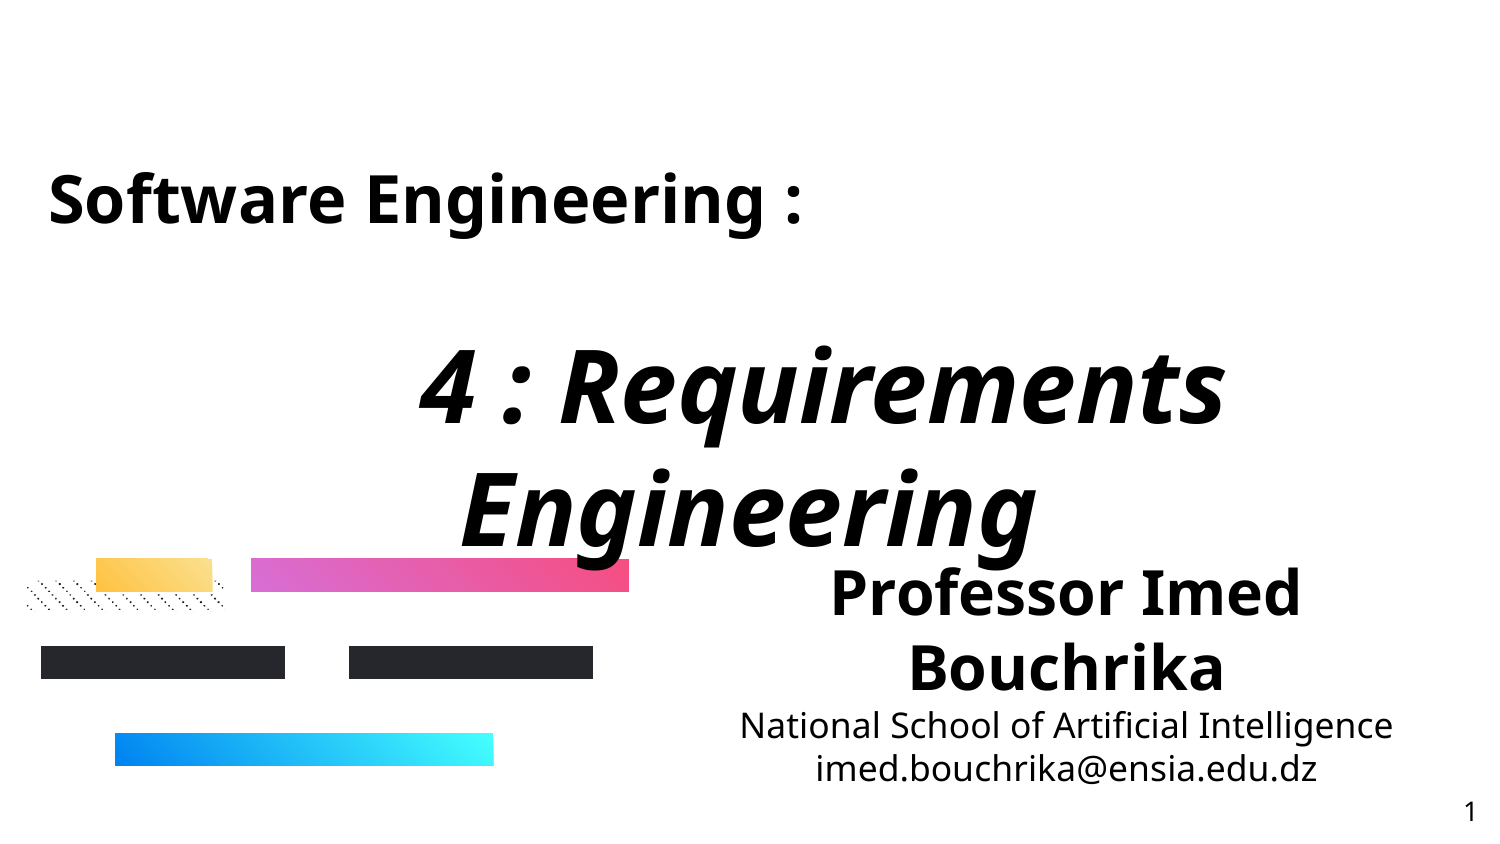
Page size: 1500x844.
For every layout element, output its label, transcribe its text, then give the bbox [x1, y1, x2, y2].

slide_number ‹#› [1403, 779, 1494, 844]
title Professor Imed Bouchrika National School of Artificial Intelligence imed.bouchrika@ensia.edu.dz [655, 538, 1479, 710]
title Software Engineering : 4 : Requirements Engineering [0, 141, 1499, 476]
picture [25, 580, 225, 612]
